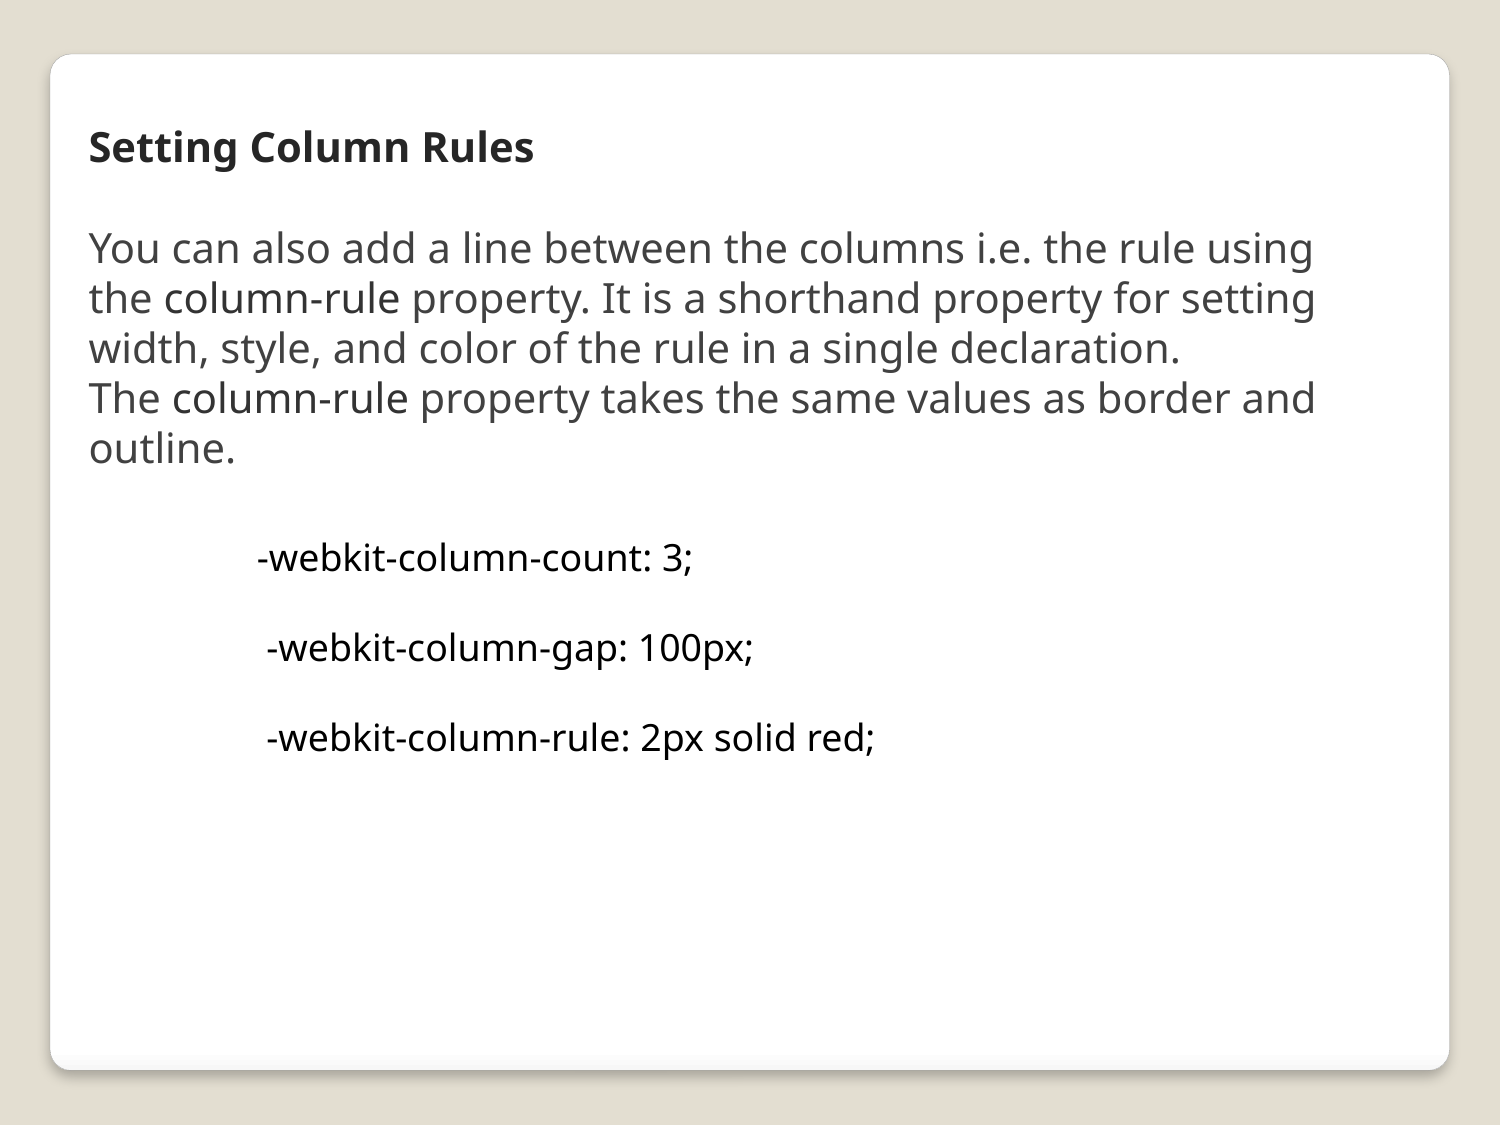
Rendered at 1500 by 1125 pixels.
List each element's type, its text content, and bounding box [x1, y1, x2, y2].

text_box Setting Column Rules You can also add a line between the columns i.e. the rule using the column-rule property. It is a shorthand property for setting width, style, and color of the rule in a single declaration. The column-rule property takes the same values as border and outline. [85, 88, 1397, 489]
text_box -webkit-column-count: 3; -webkit-column-gap: 100px; -webkit-column-rule: 2px solid red; [242, 527, 992, 767]
